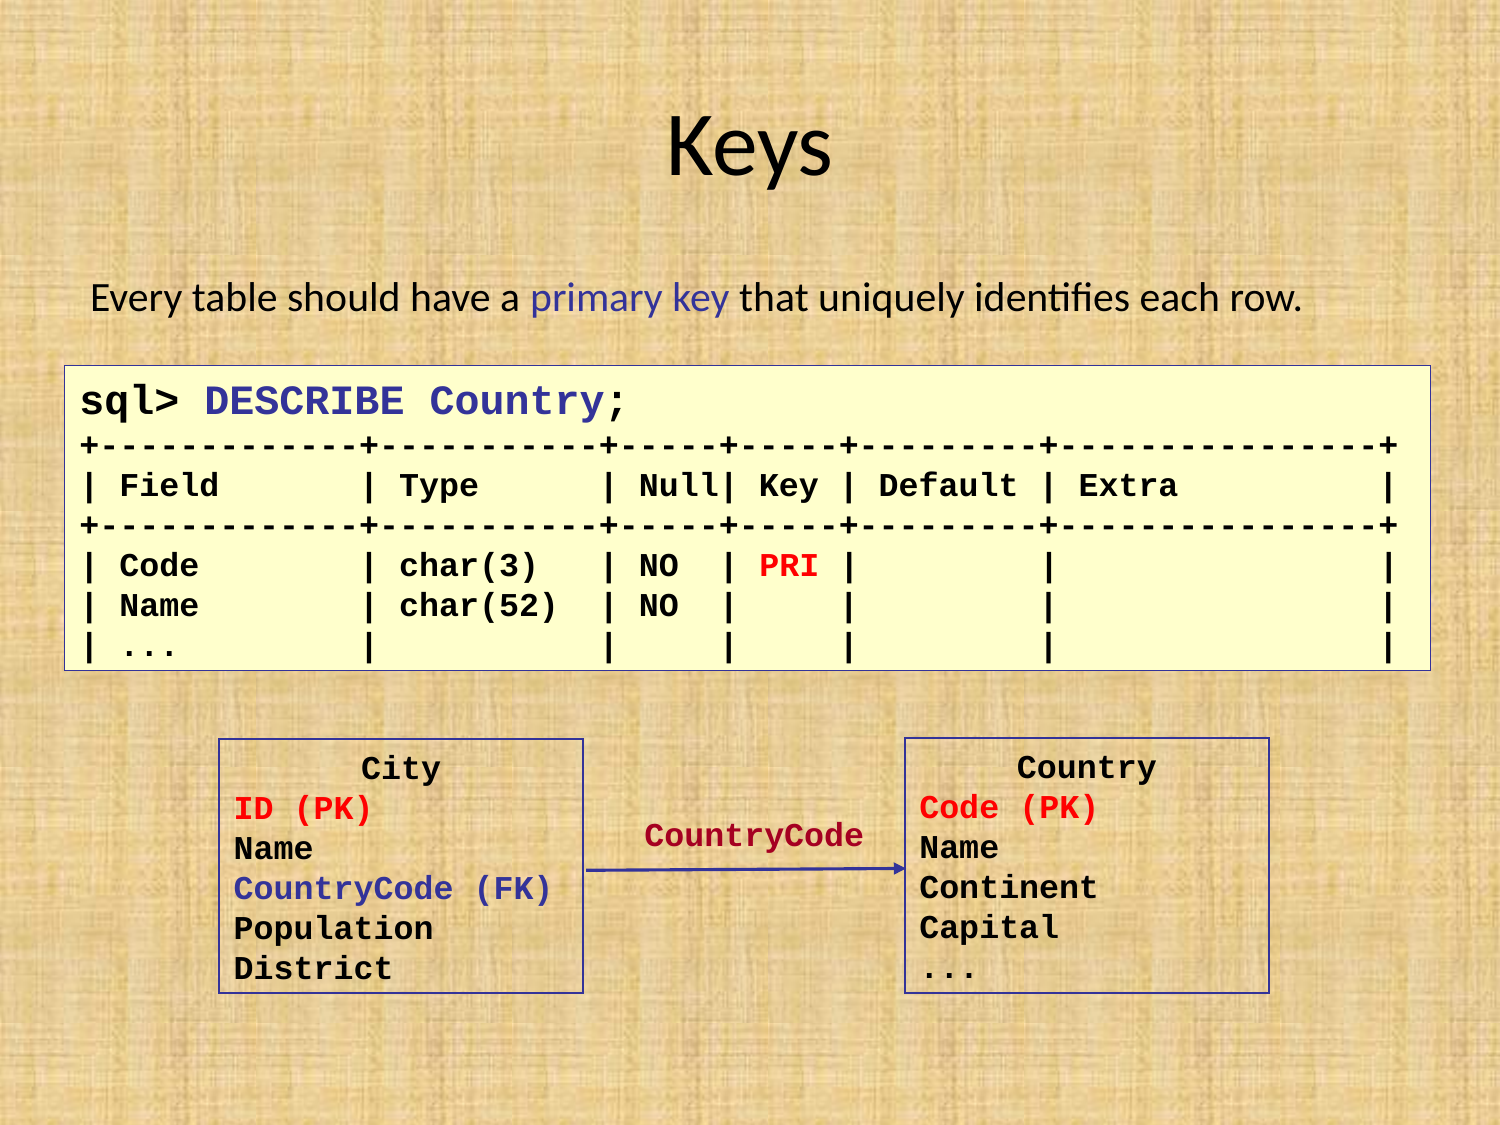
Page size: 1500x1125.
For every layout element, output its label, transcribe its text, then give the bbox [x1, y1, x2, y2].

title Keys [75, 45, 1425, 233]
picture [0, 0, 1500, 1125]
text_box CountryCode [600, 805, 880, 861]
list Every table should have a primary key that uniquely identifies each row. [75, 262, 1425, 365]
text_box Country Code (PK) Name Continent Capital ... [904, 738, 1269, 993]
list Every table should have a primary key that uniquely identifies each row. [75, 671, 1425, 1005]
text_box sql> DESCRIBE Country; +-------------+-----------+-----+-----+---------+----------------+ | Field | Type | Null| Key | Default | Extra | +-------------+-----------+-----+-----+---------+----------------+ | Code | char(3) | NO | PRI | | | | Name | char(52) | NO | | | | | ... | | | | | | [64, 365, 1431, 671]
text_box City ID (PK) Name CountryCode (FK) Population District [219, 738, 584, 994]
